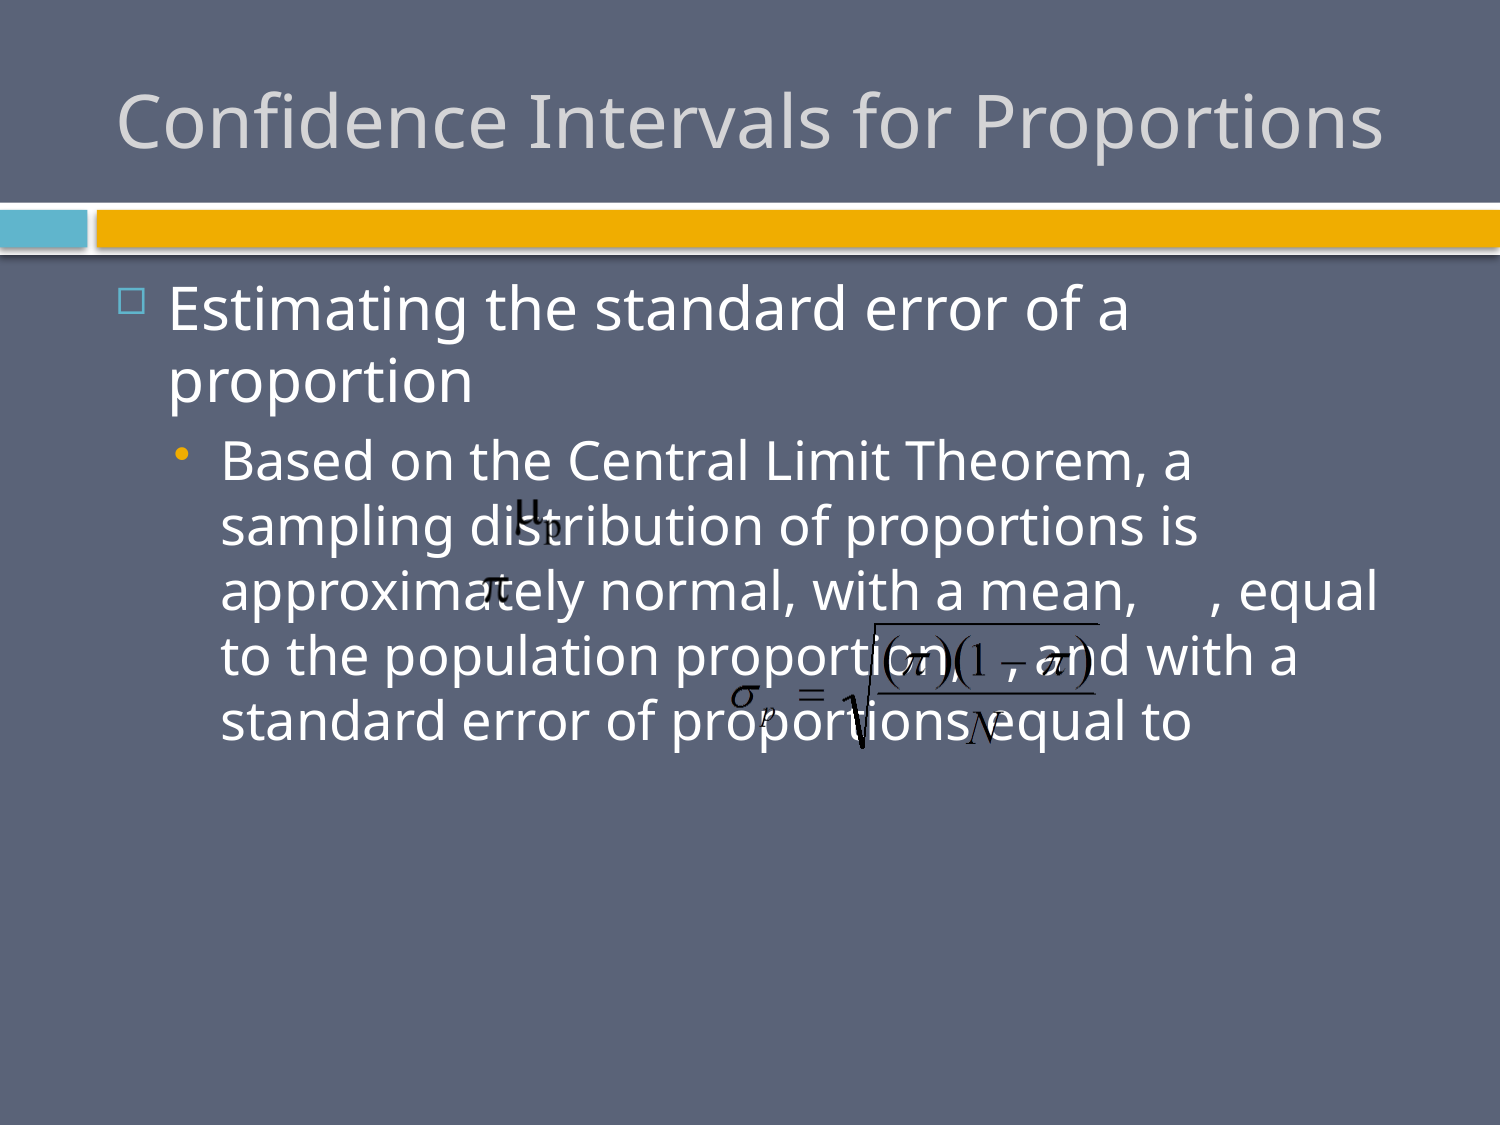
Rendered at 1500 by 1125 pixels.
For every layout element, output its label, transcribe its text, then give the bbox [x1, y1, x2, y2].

picture [720, 618, 1108, 754]
title Confidence Intervals for Proportions [100, 37, 1439, 201]
list Estimating the standard error of a proportion Based on the Central Limit Theorem, a sampling distribution of proportions is approximately normal, with a mean, , equal to the population proportion, , and with a standard error of proportions equal to [100, 262, 1439, 1001]
picture [448, 453, 593, 646]
